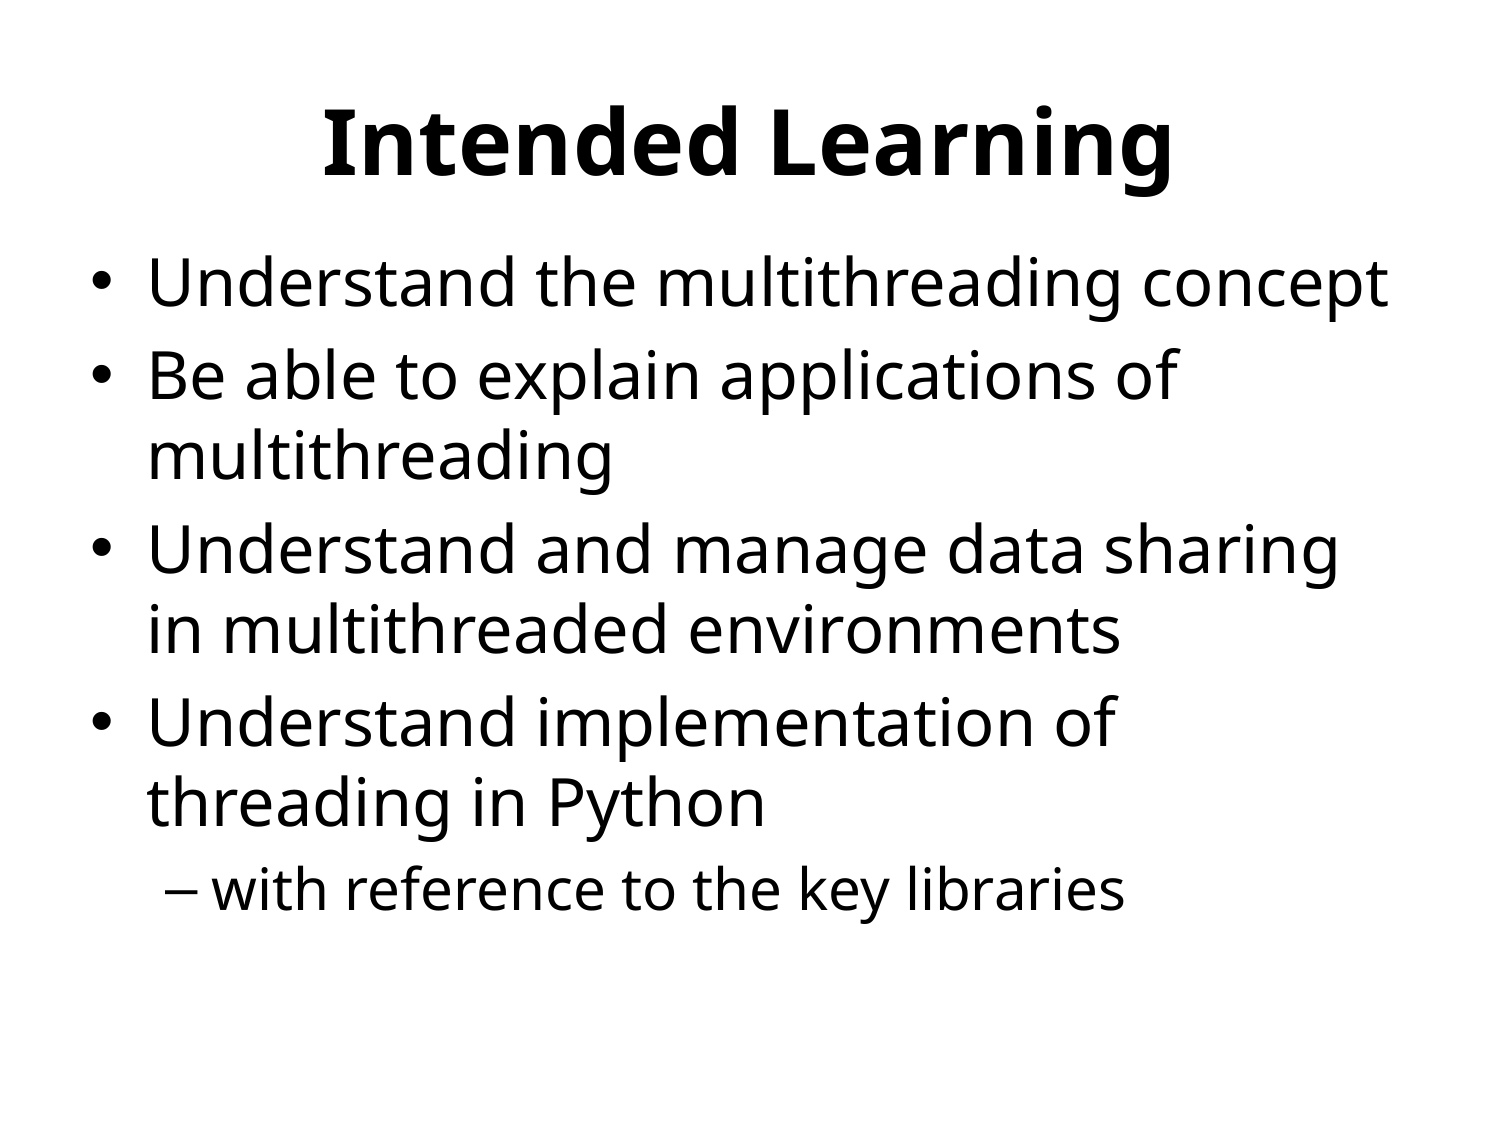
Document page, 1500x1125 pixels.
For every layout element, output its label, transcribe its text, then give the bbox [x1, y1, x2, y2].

title Intended Learning [75, 45, 1425, 232]
list Understand the multithreading concept Be able to explain applications of multithreading Understand and manage data sharing in multithreaded environments Understand implementation of threading in Python with reference to the key libraries [75, 232, 1425, 1073]
